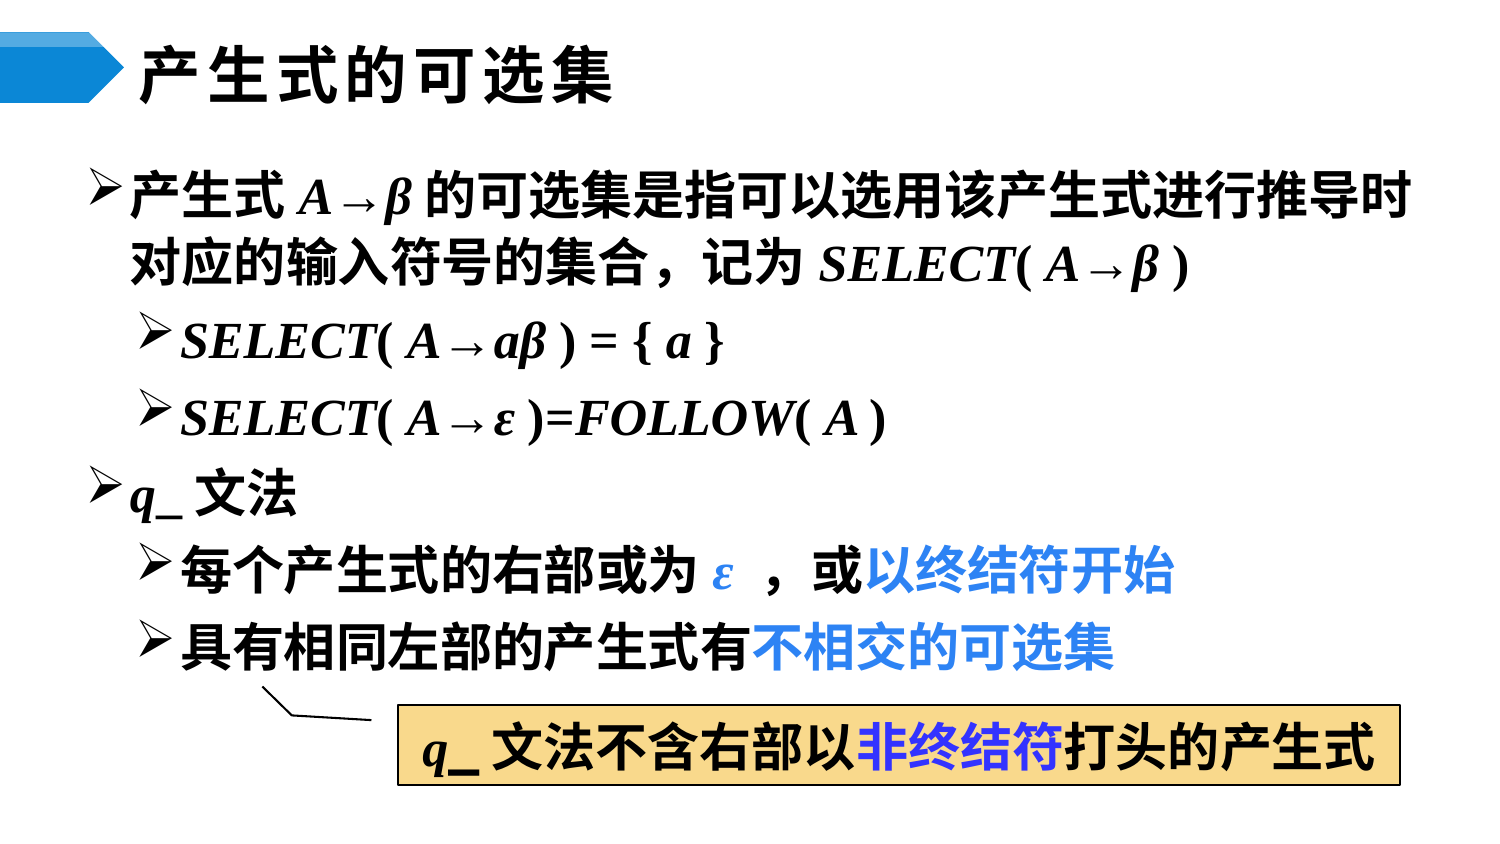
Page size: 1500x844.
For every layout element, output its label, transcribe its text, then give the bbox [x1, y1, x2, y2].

text_box q_文法不含右部以非终结符打头的产生式 [261, 685, 372, 722]
list 产生式A→β的可选集是指可以选用该产生式进行推导时对应的输入符号的集合，记为SELECT( A→β ) SELECT( A→aβ ) = { a } SELECT( A→ε )=FOLLOW( A ) q_文法 每个产生式的右部或为ε ，或以终结符开始 具有相同左部的产生式有不相交的可选集 [70, 150, 1463, 680]
title 产生式的可选集 [123, 43, 1426, 104]
text_box q_文法不含右部以非终结符打头的产生式 [397, 704, 1401, 786]
